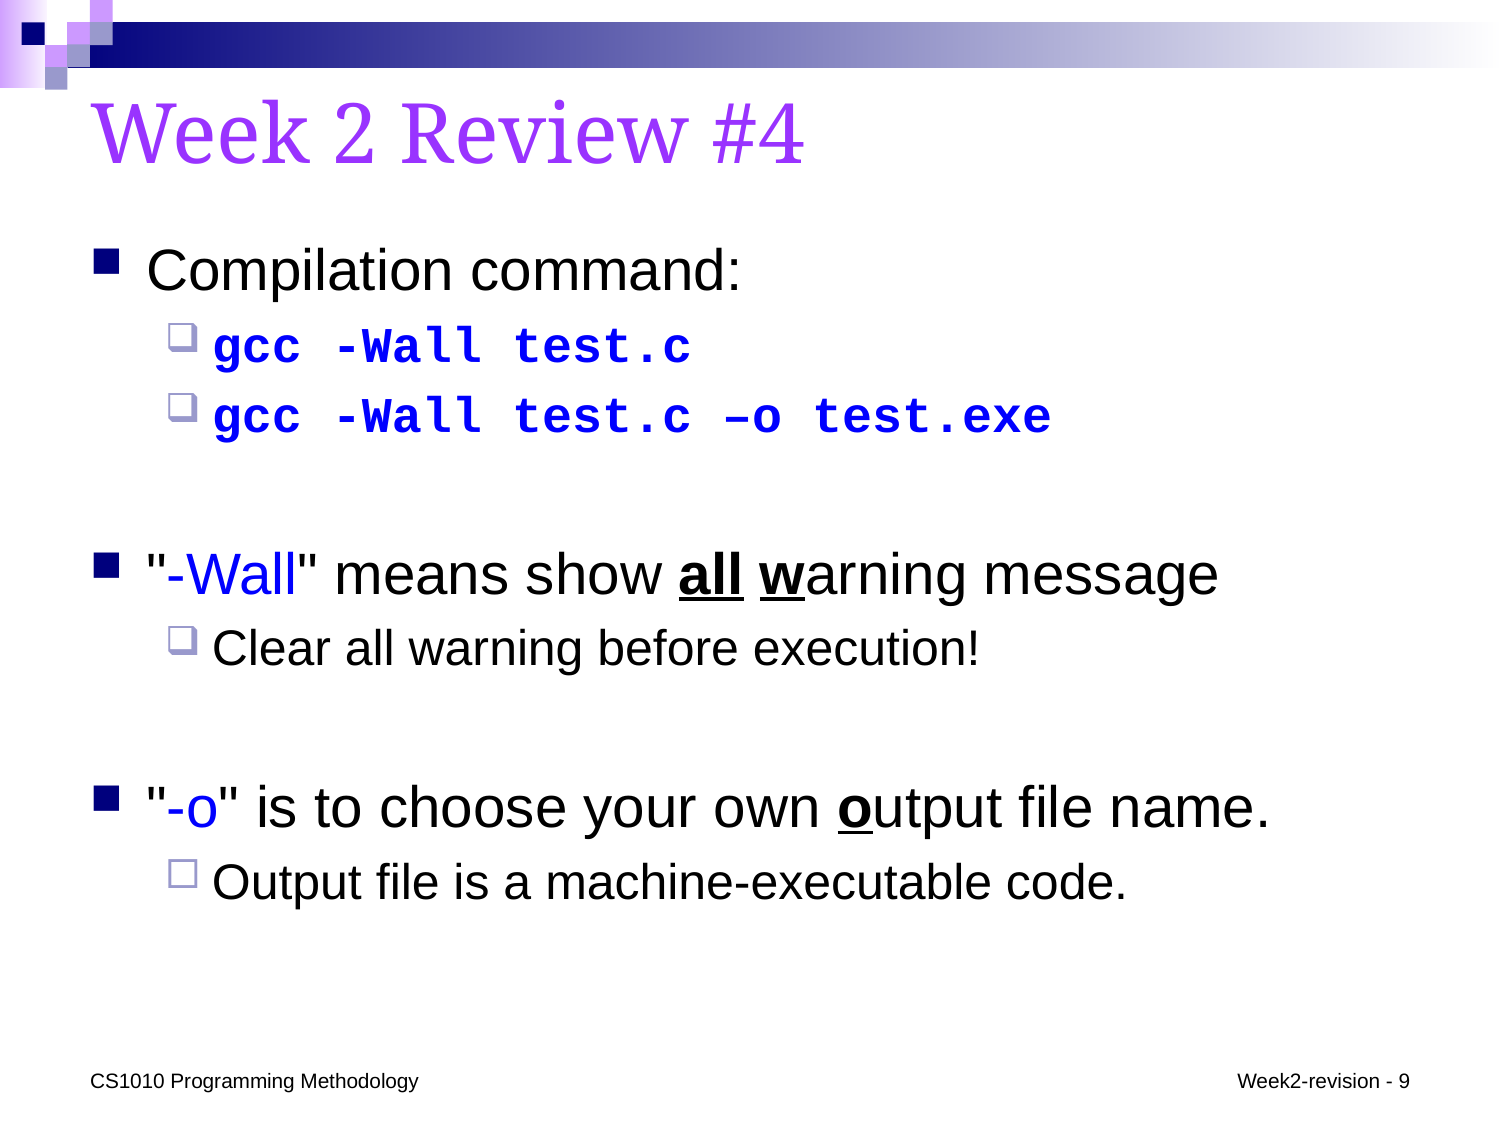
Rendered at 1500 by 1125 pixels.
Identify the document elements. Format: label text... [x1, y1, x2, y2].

slide_number Week2-revision - 9 [1196, 432, 1426, 1101]
footer CS1010 Programming Methodology [74, 432, 439, 1101]
text_box Compilation command: gcc -Wall test.c gcc -Wall test.c –o test.exe "-Wall" means show all warning message Clear all warning before execution! "-o" is to choose your own output file name. Output file is a machine-executable code. [74, 224, 1425, 917]
title Week 2 Review #4 [74, 63, 1426, 197]
